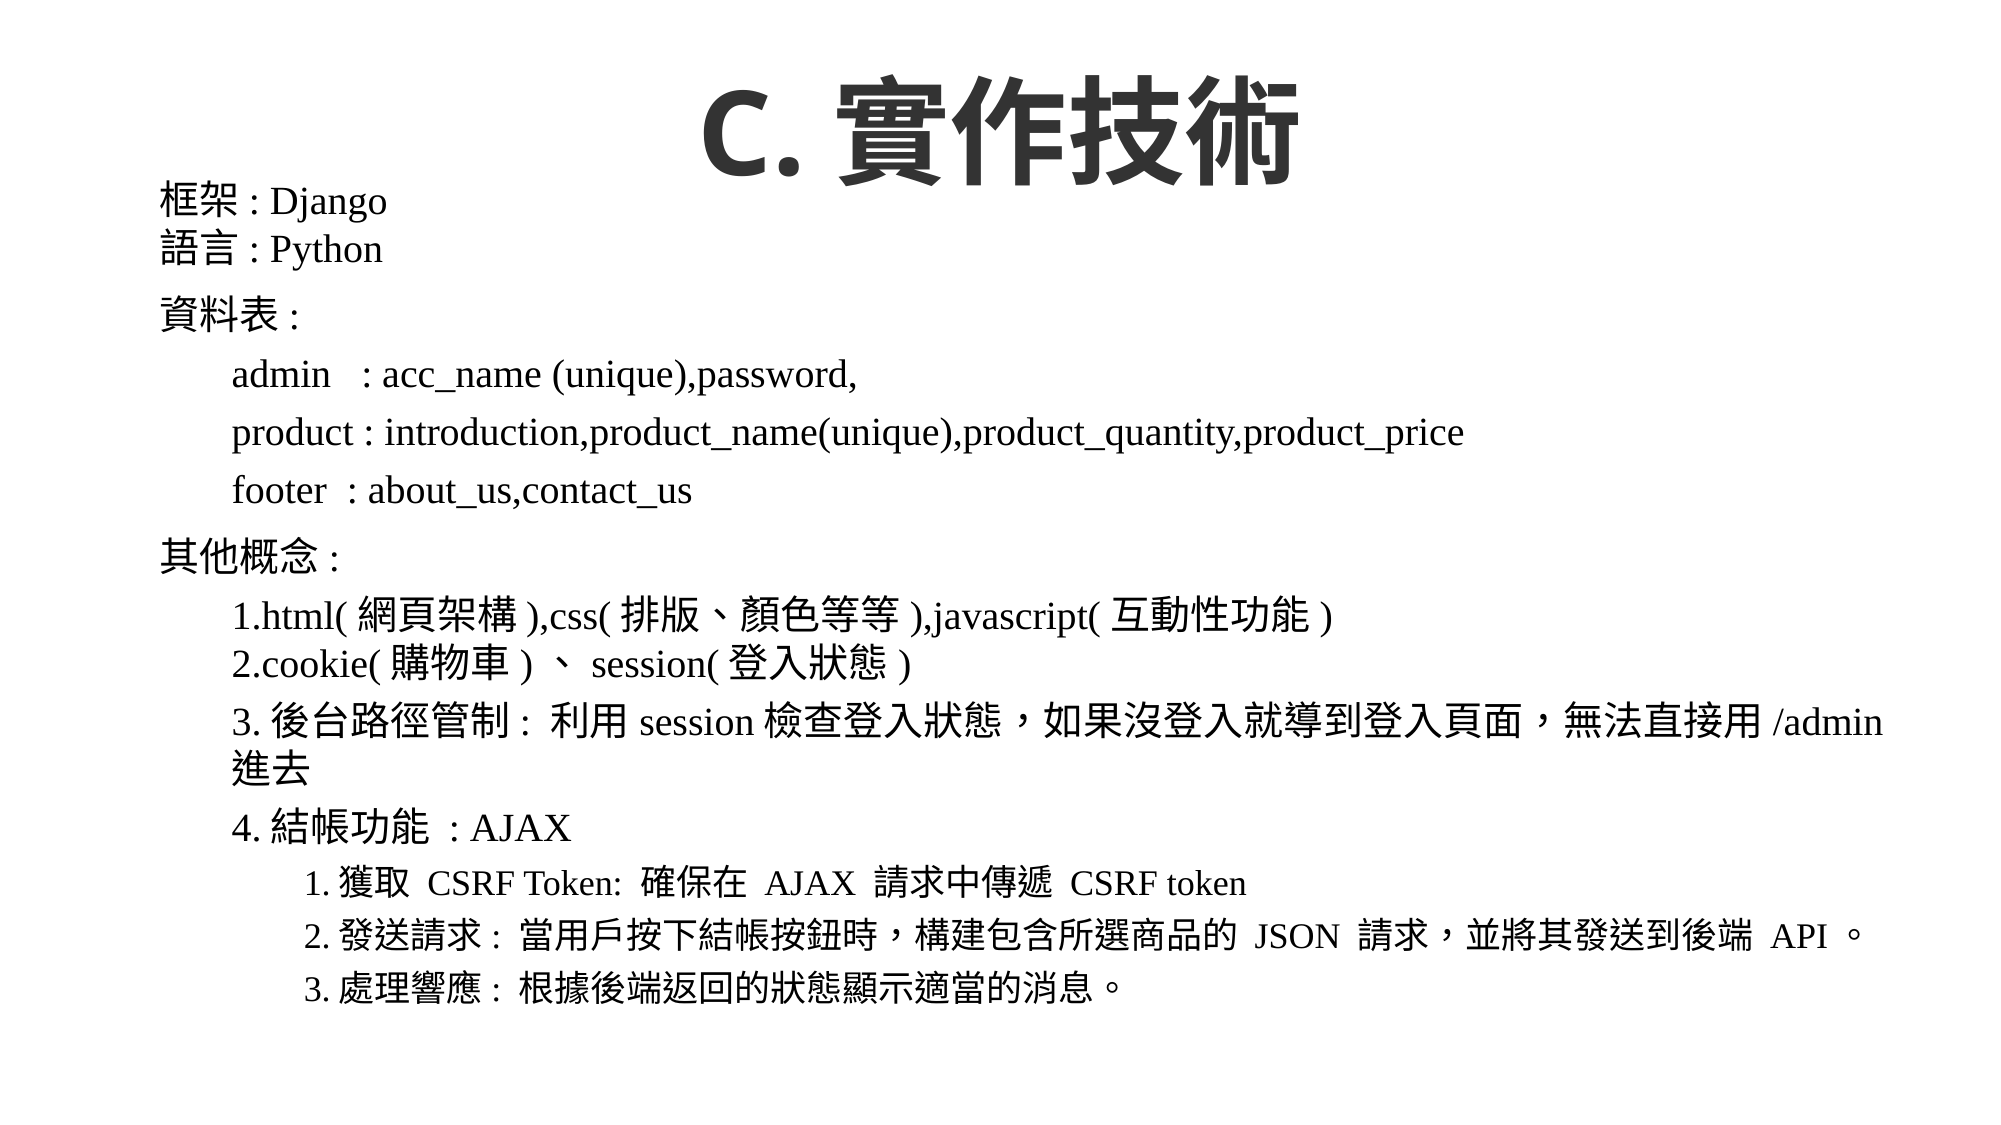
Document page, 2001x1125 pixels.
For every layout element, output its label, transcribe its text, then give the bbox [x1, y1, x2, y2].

subtitle 框架: Django 語言: Python 資料表: admin : acc_name (unique),password, product : introduction,product_name(unique),product_quantity,product_price footer : about_us,contact_us 其他概念: 1.html(網頁架構),css(排版、顏色等等),javascript(互動性功能) 2.cookie(購物車)、session(登入狀態) 3.後台路徑管制: 利用session檢查登入狀態，如果沒登入就導到登入頁面，無法直接用/admin進去 4.結帳功能 : AJAX 1.獲取 CSRF Token: 確保在 AJAX 請求中傳遞 CSRF token 2.發送請求: 當用戶按下結帳按鈕時，構建包含所選商品的 JSON 請求，並將其發送到後端 API。 3.處理響應: 根據後端返回的狀態顯示適當的消息。 [144, 166, 1904, 1029]
title C.實作技術 [249, 65, 1750, 166]
